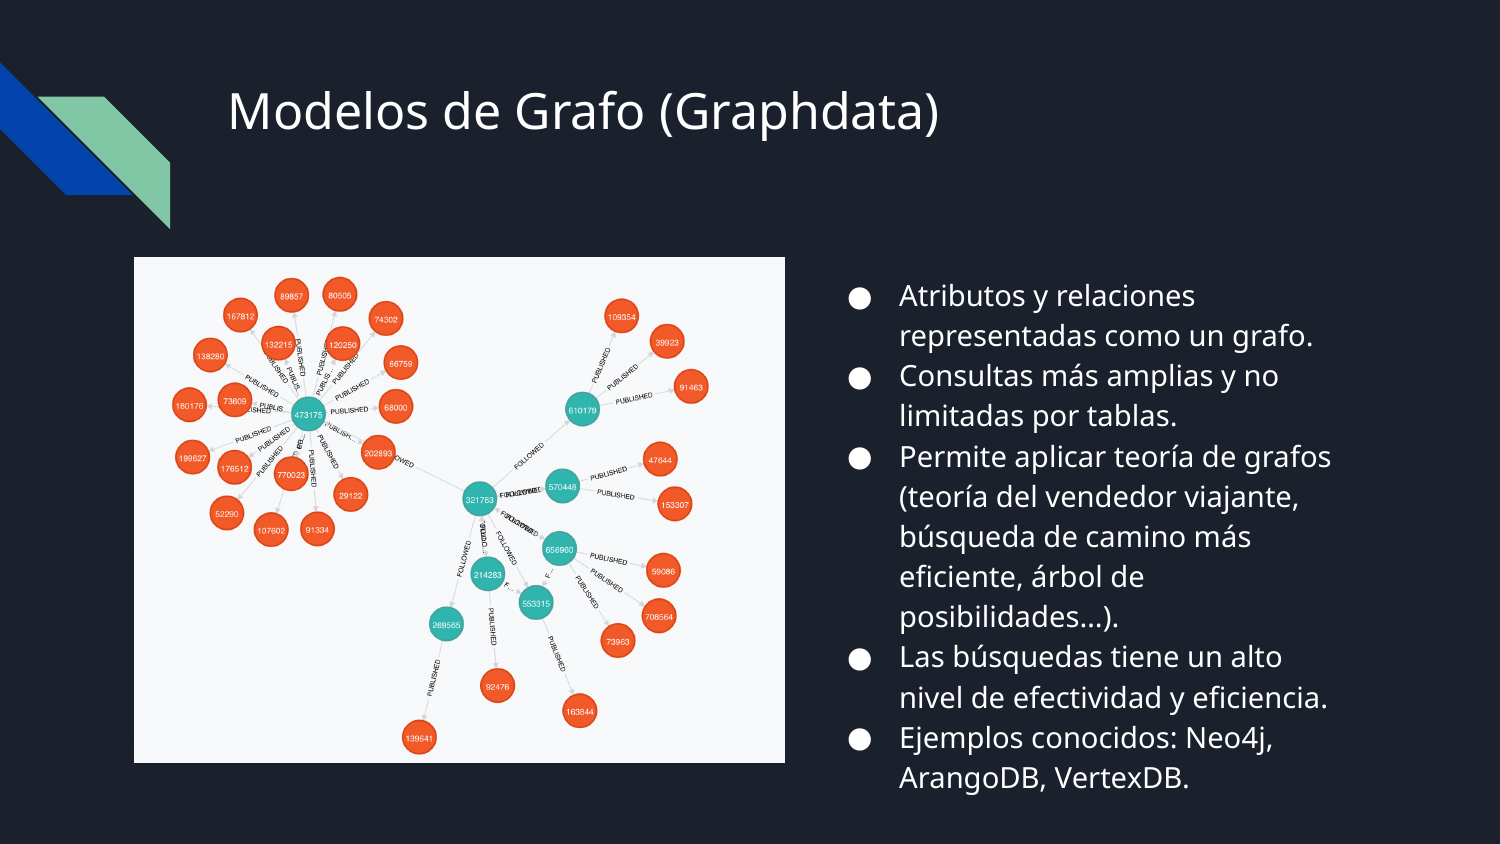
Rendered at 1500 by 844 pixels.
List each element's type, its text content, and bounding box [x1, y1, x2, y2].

picture [134, 256, 785, 764]
list Atributos y relaciones representadas como un grafo. Consultas más amplias y no limitadas por tablas. Permite aplicar teoría de grafos (teoría del vendedor viajante, búsqueda de camino más eficiente, árbol de posibilidades…). Las búsquedas tiene un alto nivel de efectividad y eficiencia. Ejemplos conocidos: Neo4j, ArangoDB, VertexDB. [809, 257, 1368, 735]
title Modelos de Grafo (Graphdata) [212, 64, 1368, 215]
